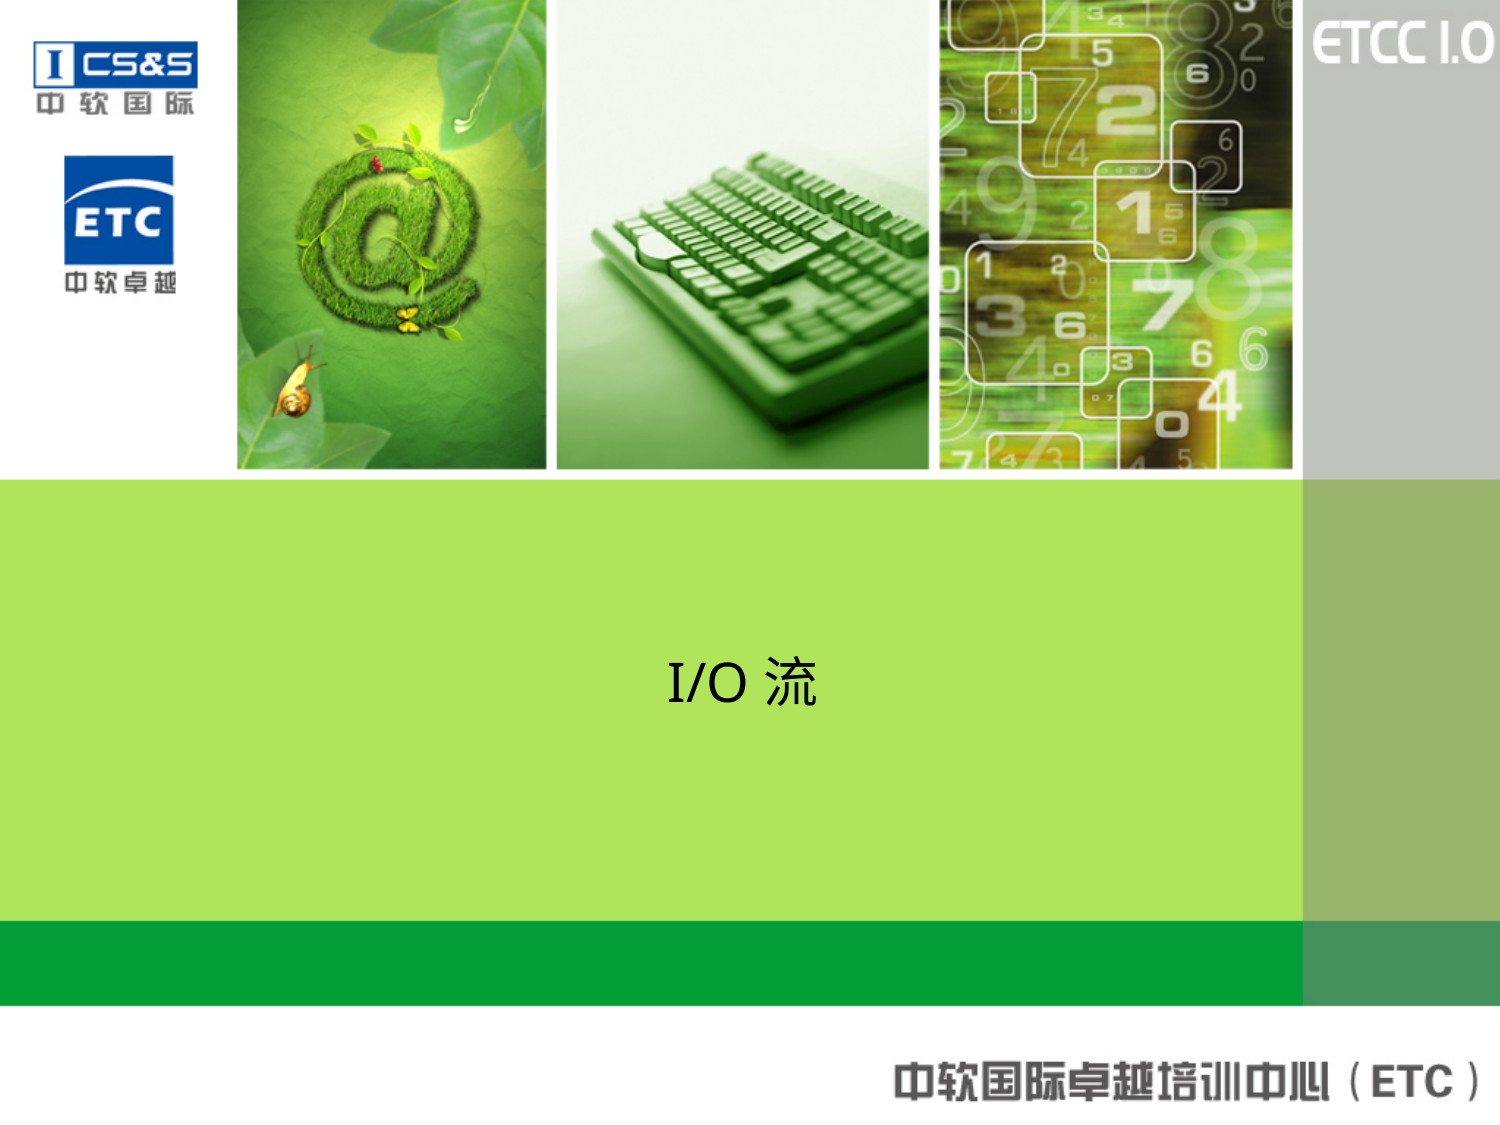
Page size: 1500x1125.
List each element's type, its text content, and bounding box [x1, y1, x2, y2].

title I/O流 [105, 480, 1381, 727]
picture [0, 0, 1500, 1125]
